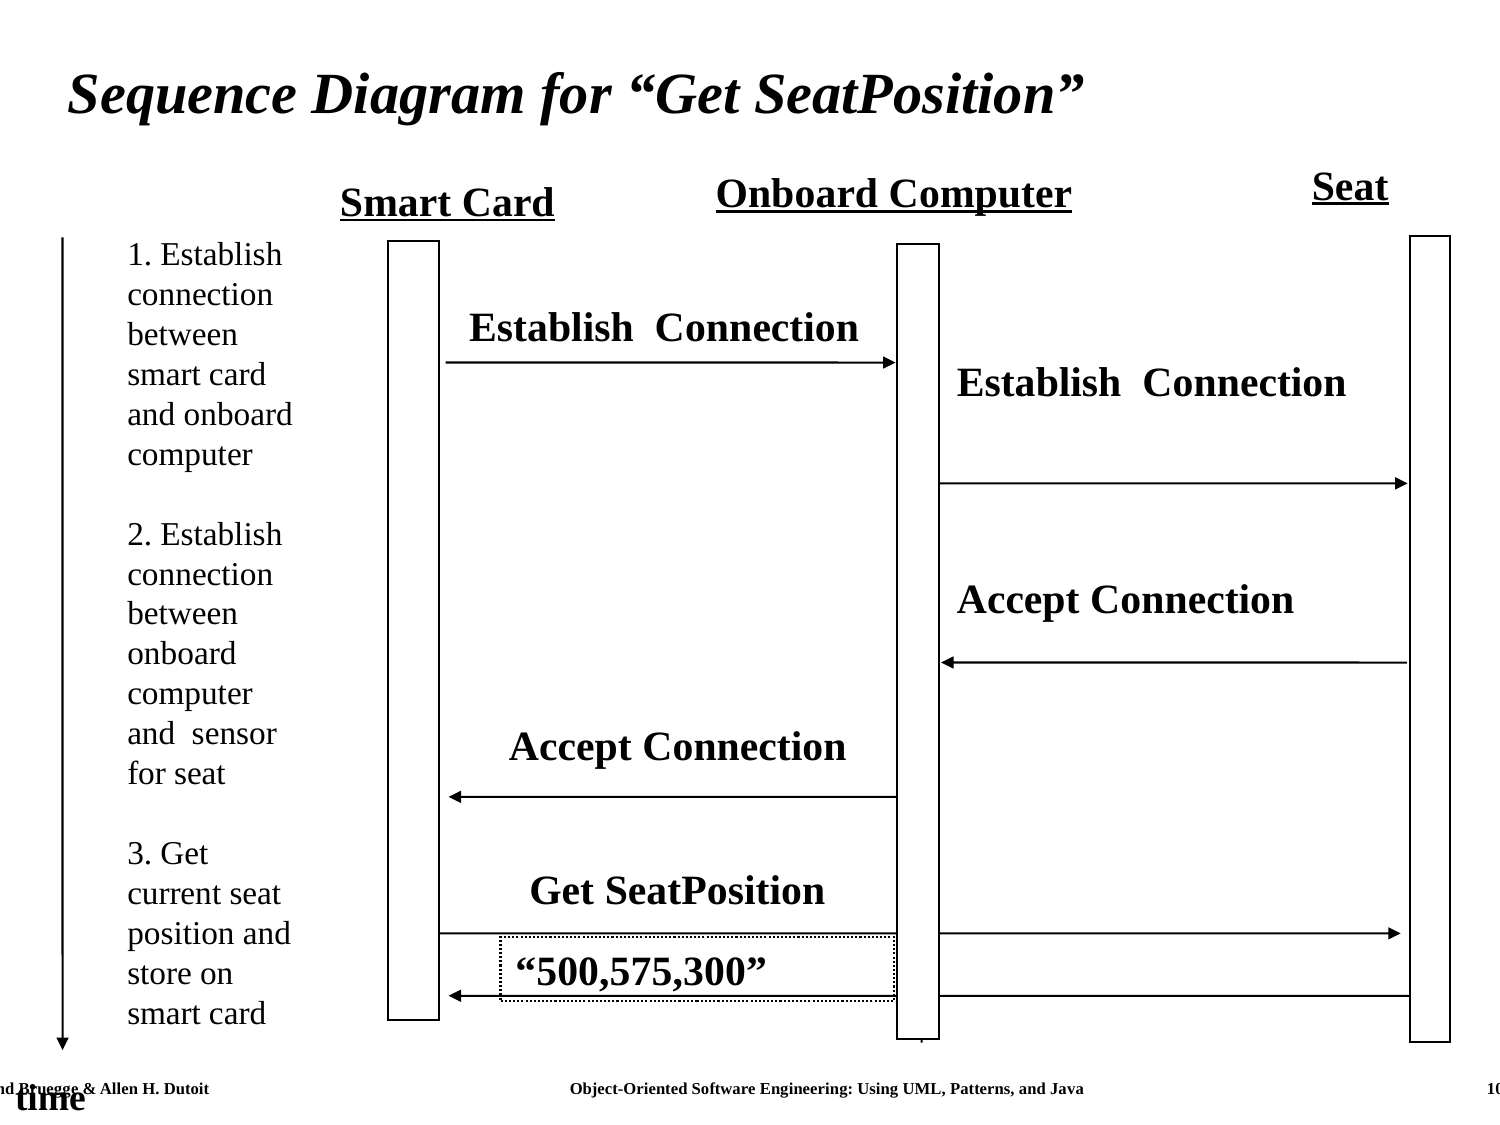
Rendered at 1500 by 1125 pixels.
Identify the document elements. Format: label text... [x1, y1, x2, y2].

text_box Establish Connection [454, 292, 875, 358]
text_box [448, 989, 500, 1002]
text_box Onboard Computer [700, 158, 1125, 224]
text_box [896, 244, 940, 1040]
text_box [940, 477, 1408, 490]
text_box [56, 237, 69, 1051]
title Sequence Diagram for “Get SeatPosition” [53, 23, 1391, 166]
text_box [1410, 235, 1450, 1042]
text_box “500,575,300” [500, 936, 894, 1002]
text_box time [0, 1065, 101, 1125]
text_box Seat [1297, 151, 1404, 216]
text_box Accept Connection [942, 564, 1310, 630]
text_box Get SeatPosition [514, 855, 896, 921]
text_box Establish Connection [942, 347, 1362, 413]
text_box 1. Establish connection between smart card and onboard computer 2. Establish connection between onboard computer and sensor for seat 3. Get current seat position and store on smart card [37, 224, 316, 1039]
text_box [445, 356, 896, 369]
text_box Smart Card [325, 167, 570, 233]
text_box [940, 927, 1401, 940]
text_box [448, 790, 896, 804]
text_box [388, 241, 439, 1020]
text_box Accept Connection [494, 711, 862, 776]
text_box [941, 656, 1407, 669]
